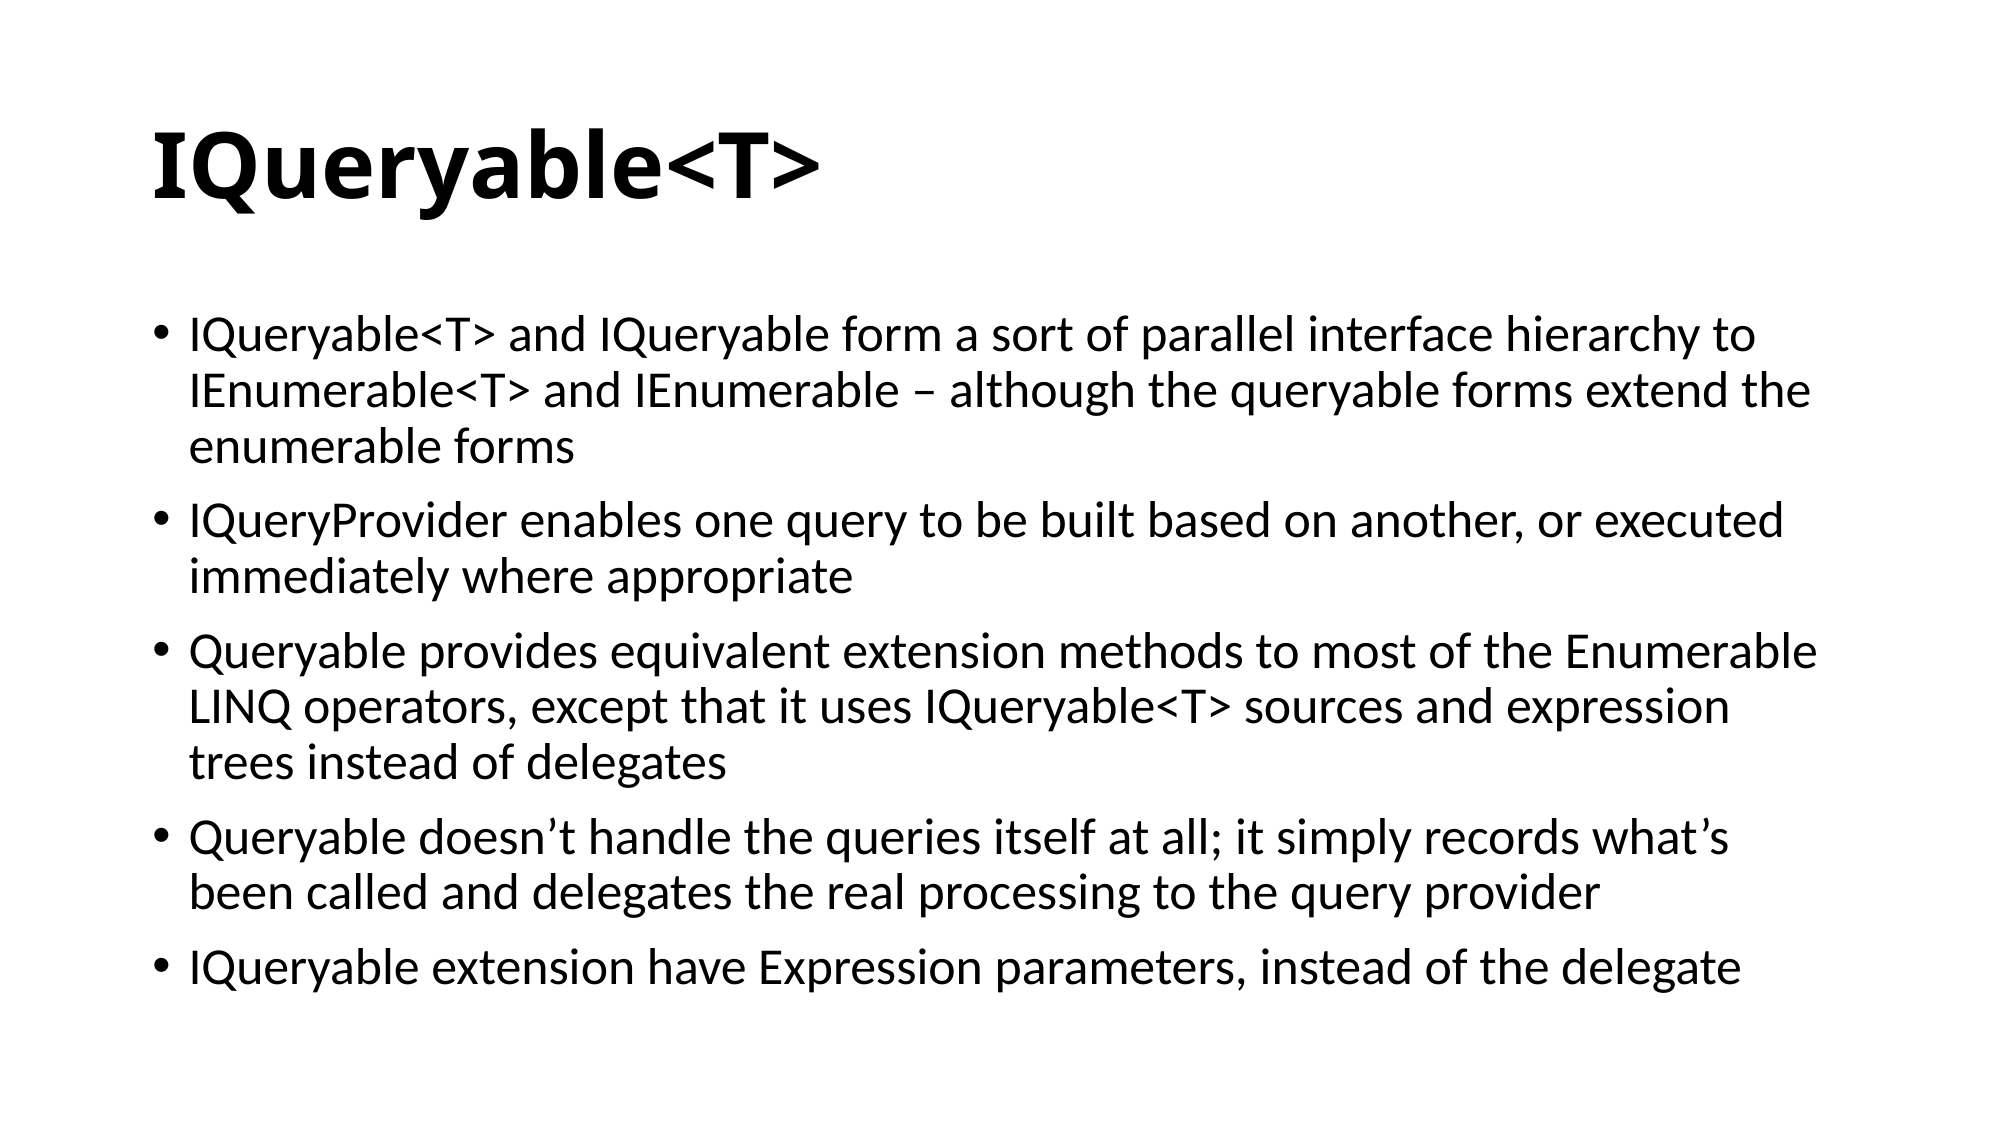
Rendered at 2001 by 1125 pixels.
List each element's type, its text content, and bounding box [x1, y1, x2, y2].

title IQueryable<T> [137, 59, 1863, 278]
list IQueryable<T> and IQueryable form a sort of parallel interface hierarchy to IEnumerable<T> and IEnumerable – although the queryable forms extend the enumerable forms IQueryProvider enables one query to be built based on another, or executed immediately where appropriate Queryable provides equivalent extension methods to most of the Enumerable LINQ operators, except that it uses IQueryable<T> sources and expression trees instead of delegates Queryable doesn’t handle the queries itself at all; it simply records what’s been called and delegates the real processing to the query provider IQueryable extension have Expression parameters, instead of the delegate [137, 299, 1863, 1014]
